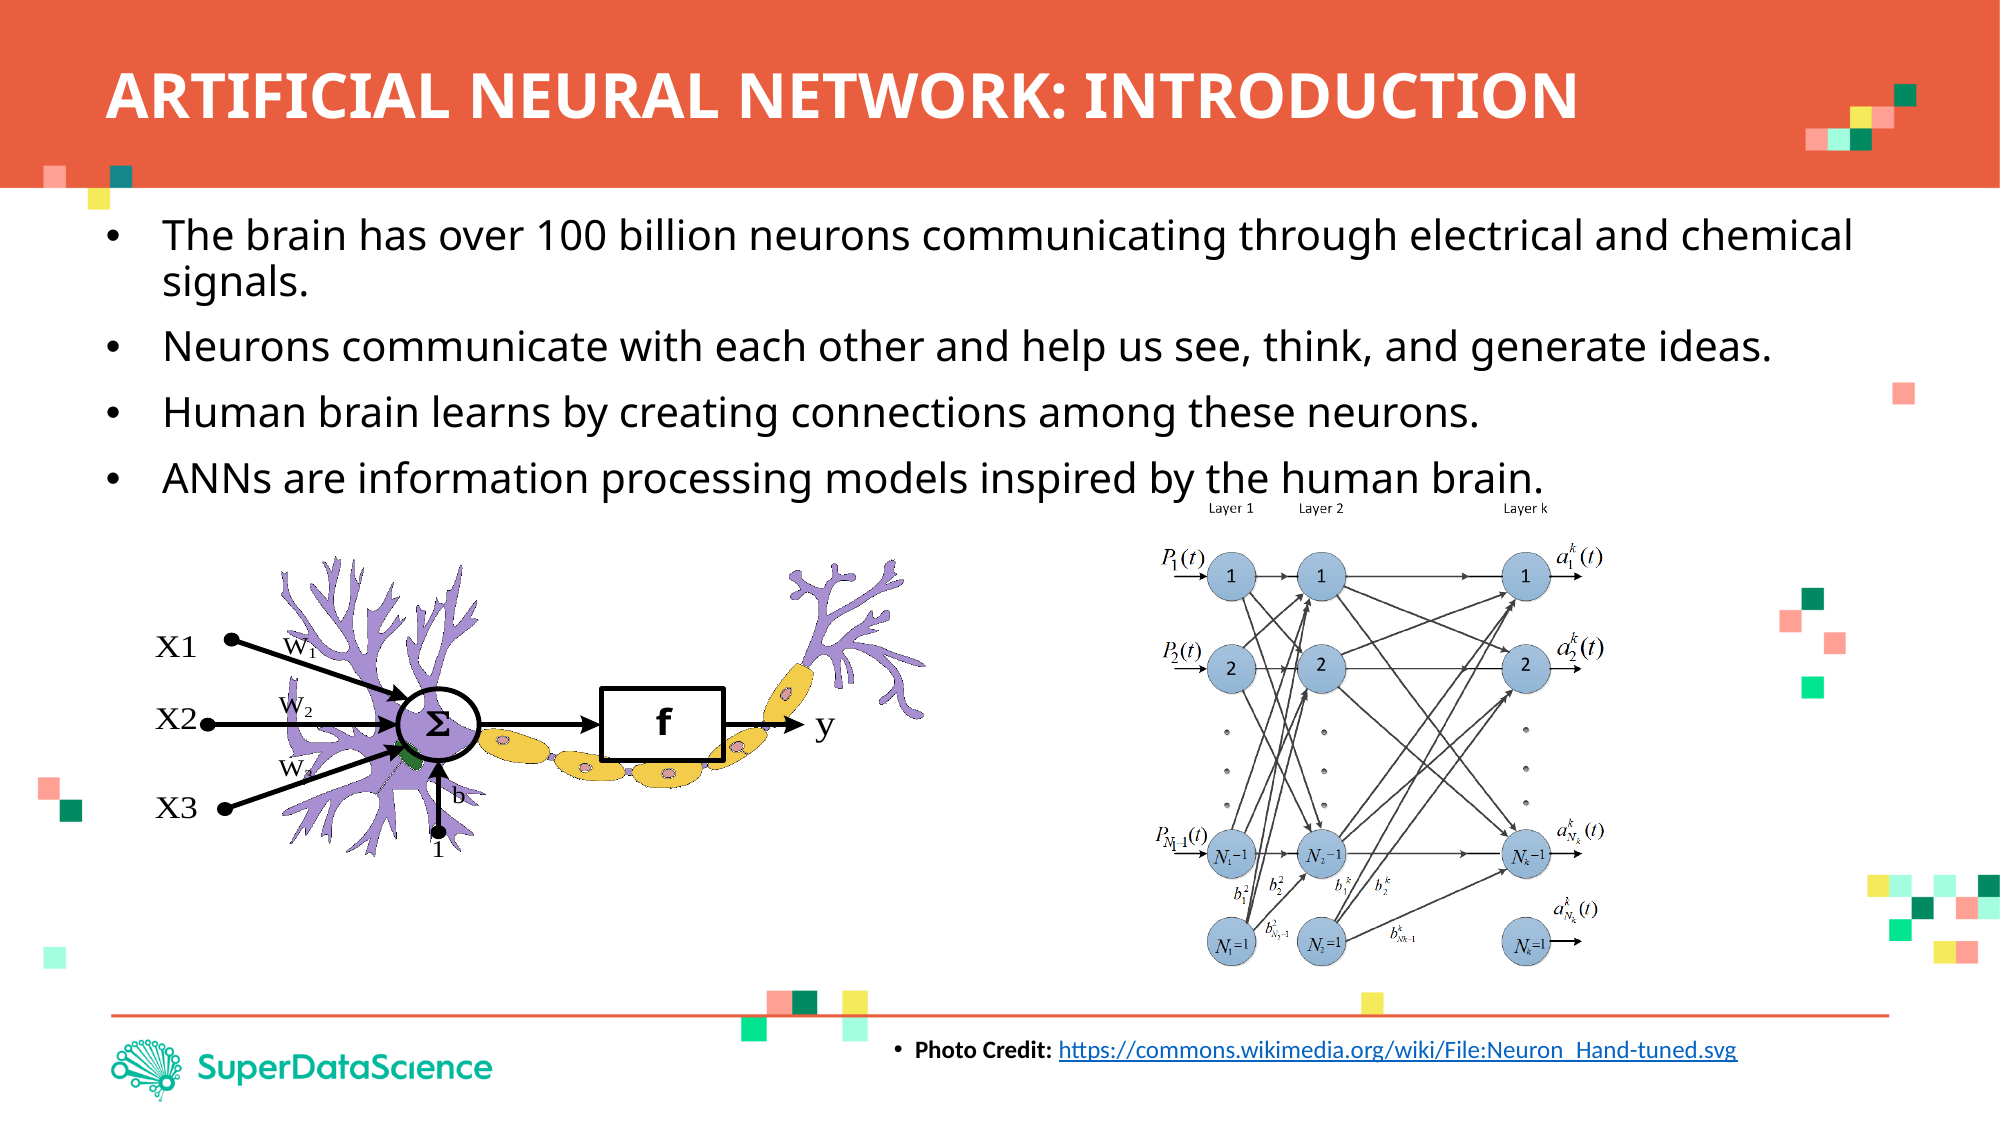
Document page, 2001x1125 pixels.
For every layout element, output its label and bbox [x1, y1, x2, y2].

picture [0, 0, 2000, 1125]
text_box [67, 594, 867, 869]
